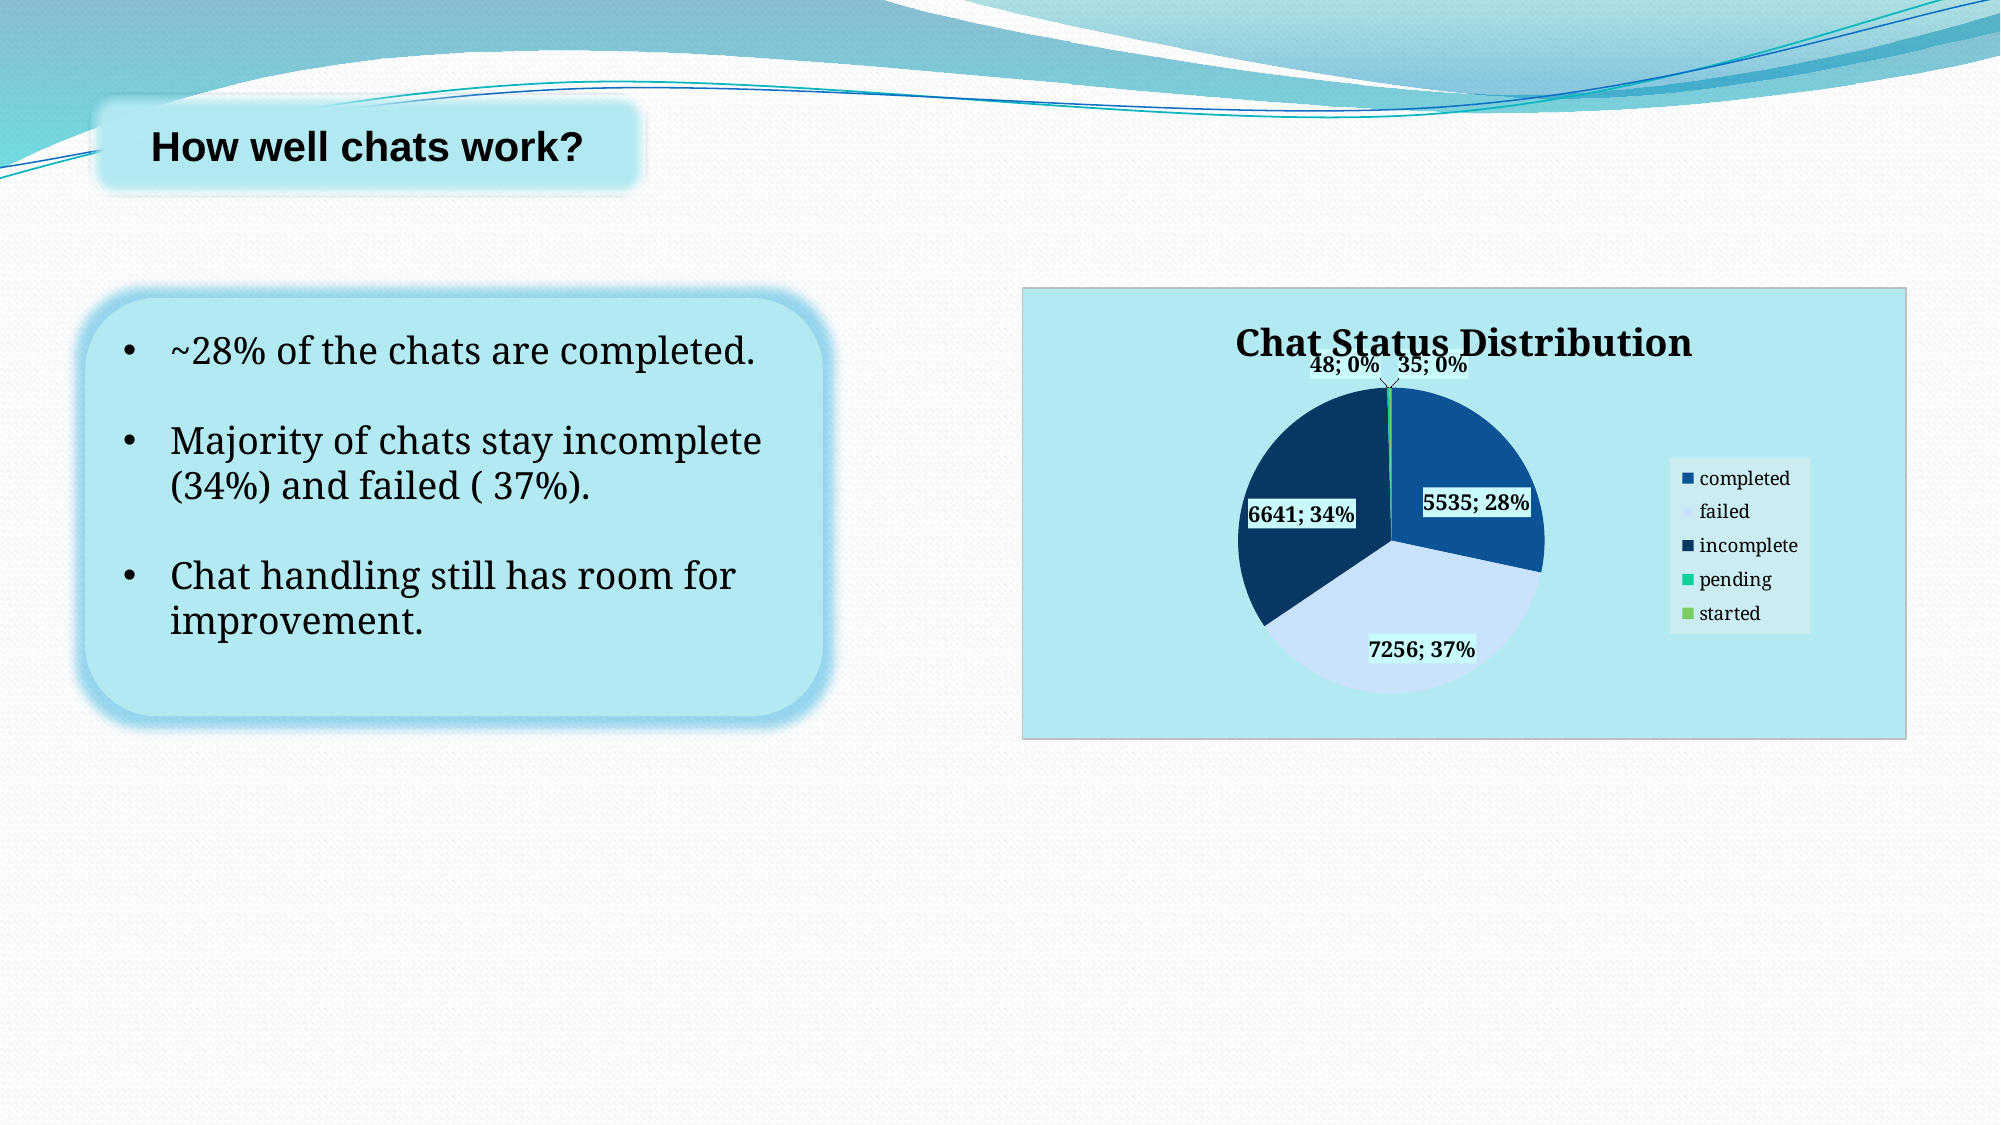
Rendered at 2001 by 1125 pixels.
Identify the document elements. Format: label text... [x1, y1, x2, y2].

text_box ~28% of the chats are completed. Majority of chats stay incomplete (34%) and failed ( 37%). Chat handling still has room for improvement. [86, 298, 822, 716]
text_box How well chats work? [103, 107, 633, 183]
chart [1021, 286, 1908, 740]
